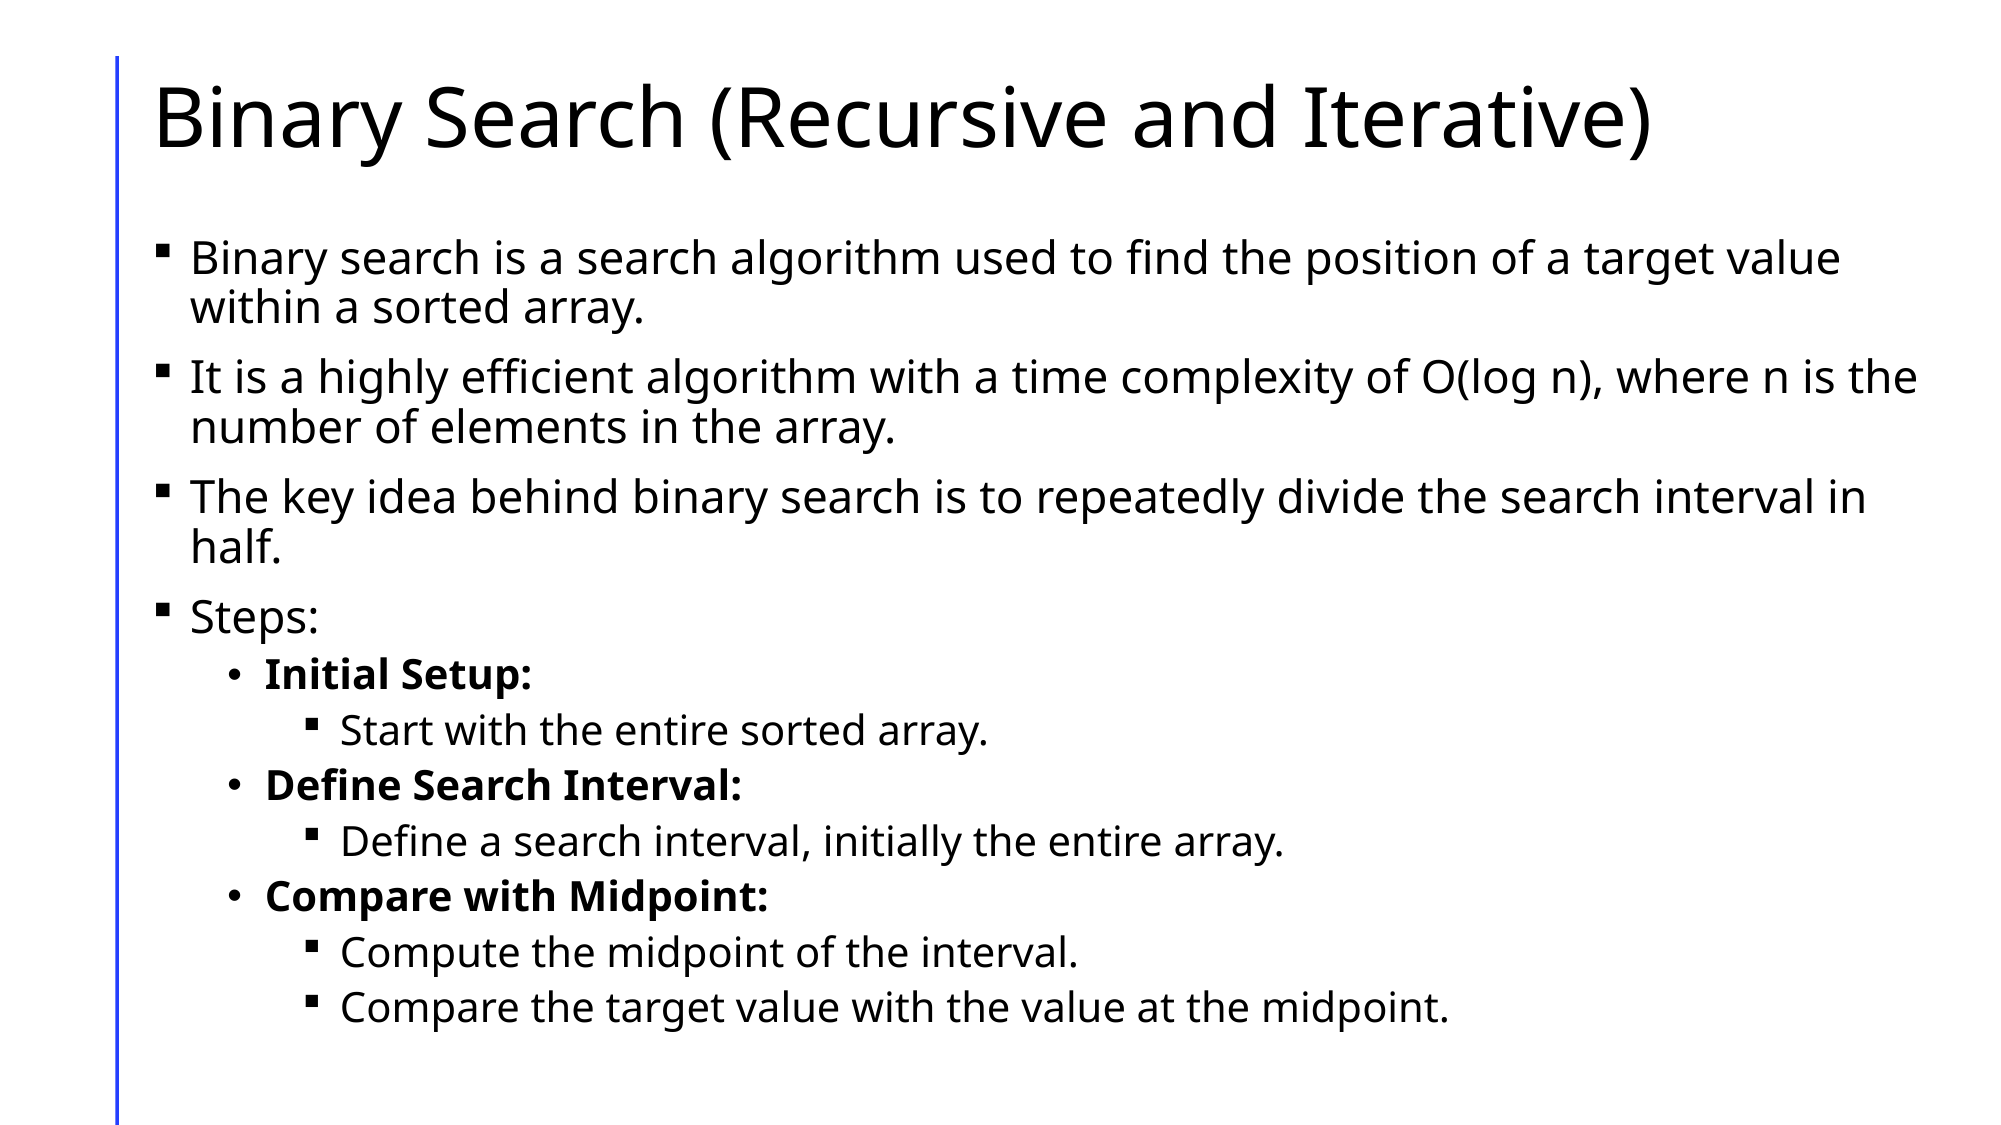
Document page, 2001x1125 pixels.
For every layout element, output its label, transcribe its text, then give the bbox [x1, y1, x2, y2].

title Binary Search (Recursive and Iterative) [137, 59, 1863, 182]
list Binary search is a search algorithm used to find the position of a target value within a sorted array. It is a highly efficient algorithm with a time complexity of O(log n), where n is the number of elements in the array. The key idea behind binary search is to repeatedly divide the search interval in half. Steps: Initial Setup: Start with the entire sorted array. Define Search Interval: Define a search interval, initially the entire array. Compare with Midpoint: Compute the midpoint of the interval. Compare the target value with the value at the midpoint. [137, 227, 1959, 1108]
